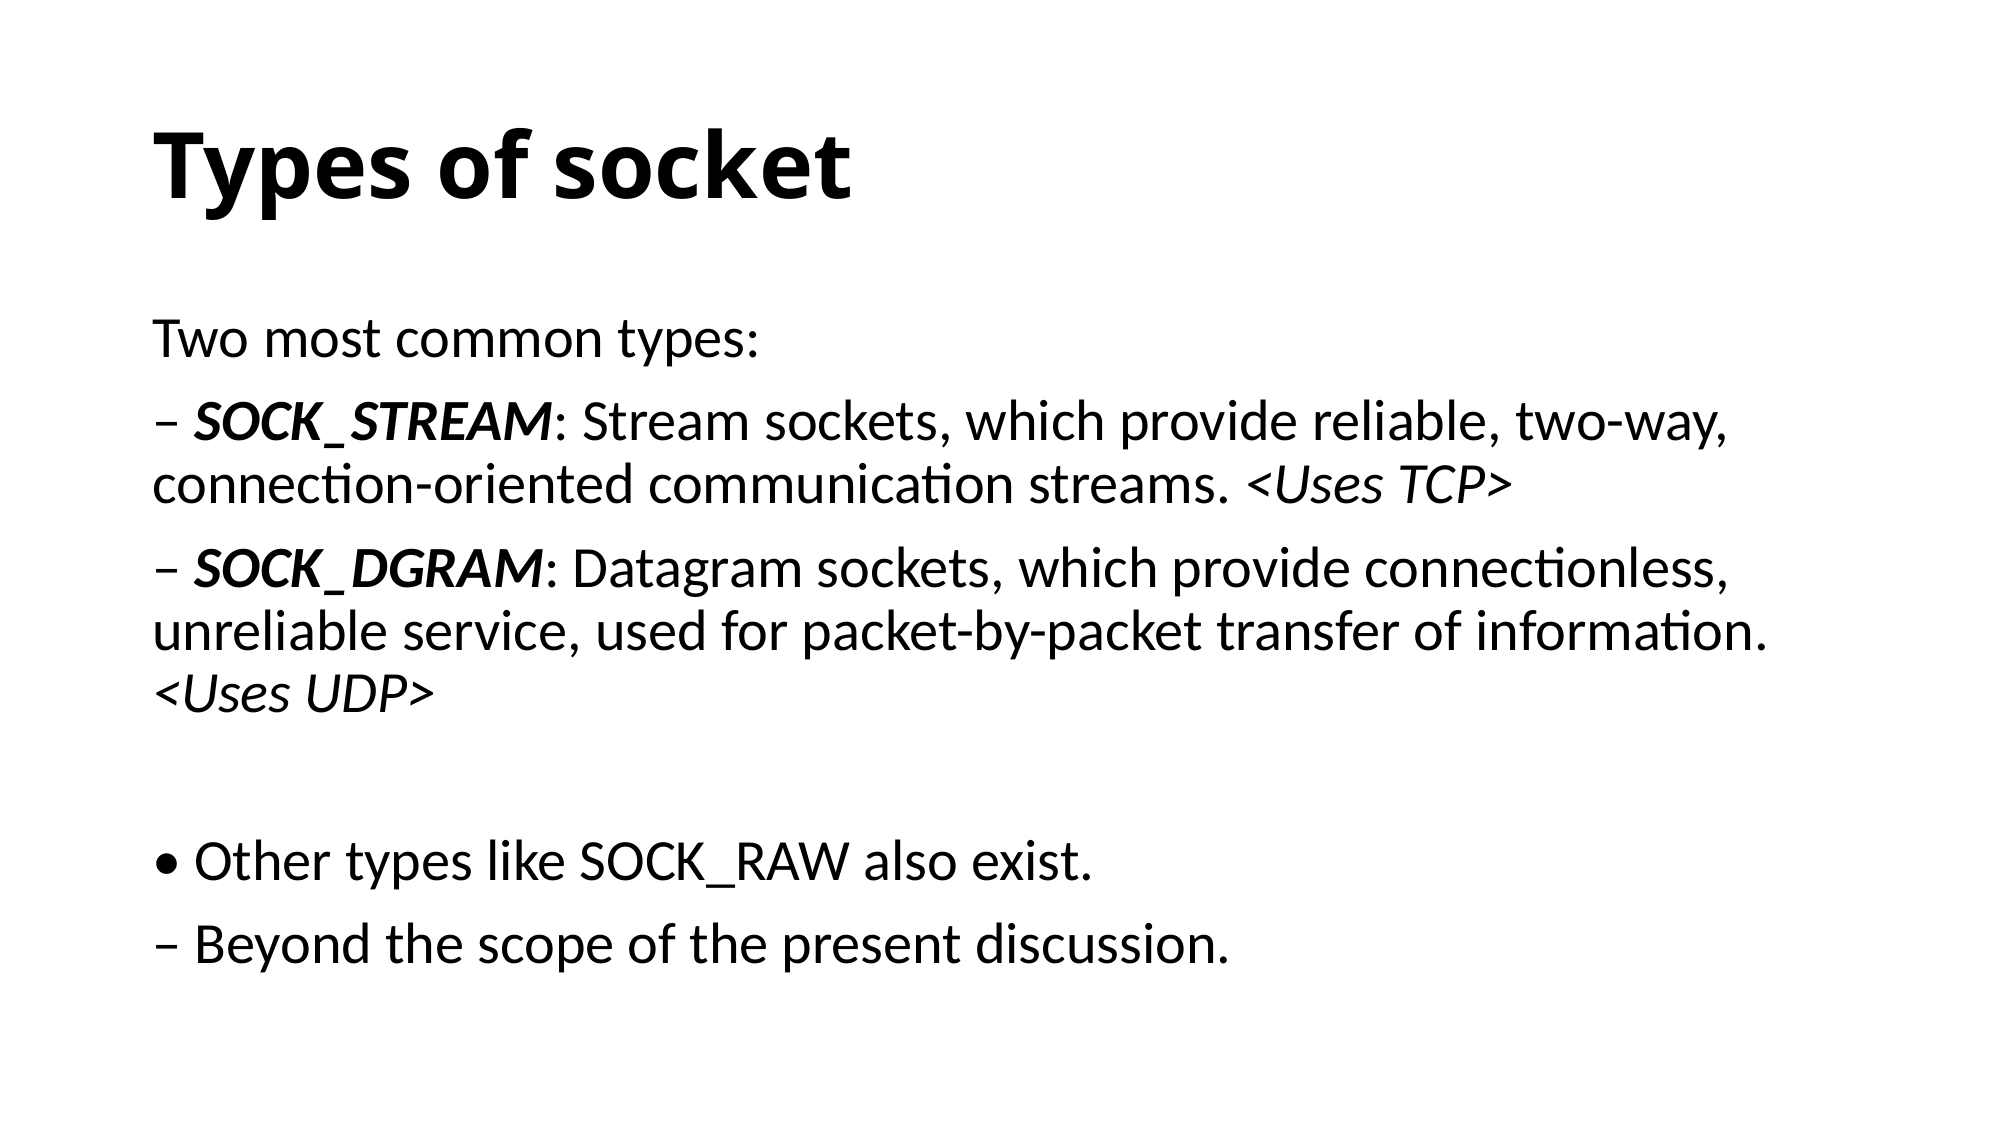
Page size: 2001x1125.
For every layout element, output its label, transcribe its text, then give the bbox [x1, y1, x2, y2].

text_box Types of socket [137, 59, 1863, 278]
text_box Two most common types: – SOCK_STREAM: Stream sockets, which provide reliable, two-way, connection-oriented communication streams. <Uses TCP> – SOCK_DGRAM: Datagram sockets, which provide connectionless, unreliable service, used for packet-by-packet transfer of information. <Uses UDP> • Other types like SOCK_RAW also exist. – Beyond the scope of the present discussion. [137, 299, 1863, 1014]
